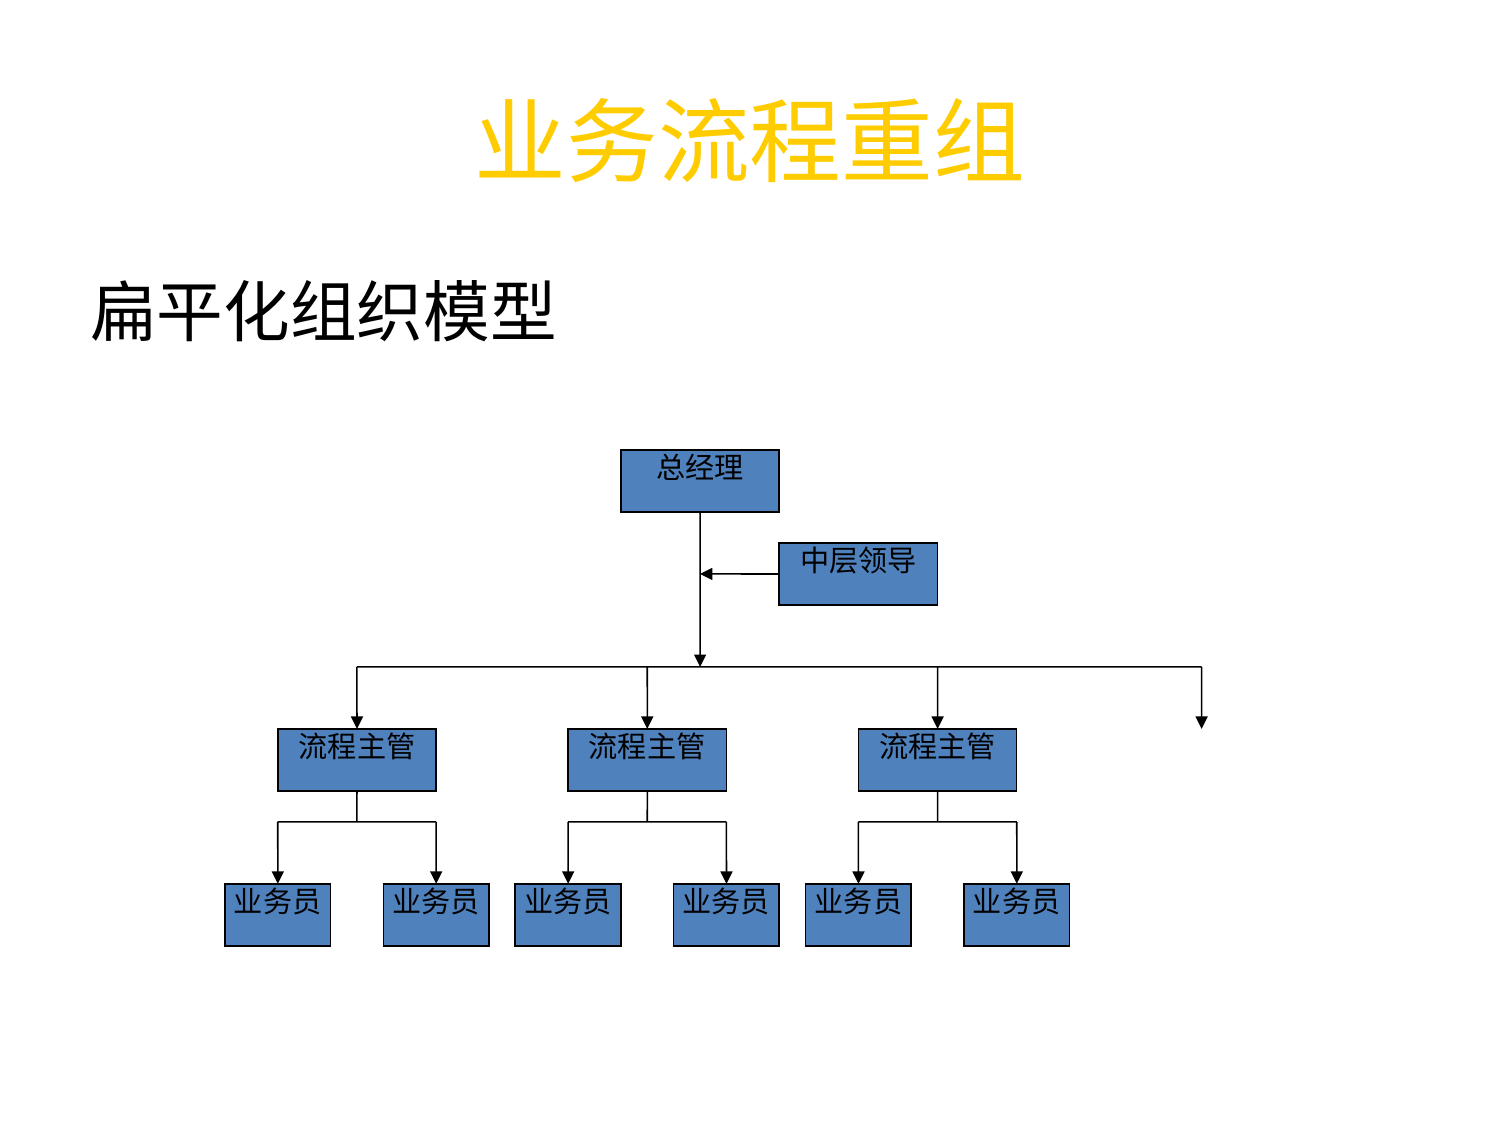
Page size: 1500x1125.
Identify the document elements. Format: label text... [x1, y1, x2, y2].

title 业务流程重组 [75, 45, 1425, 233]
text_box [224, 449, 1202, 946]
list 扁平化组织模型 [75, 262, 1425, 1005]
